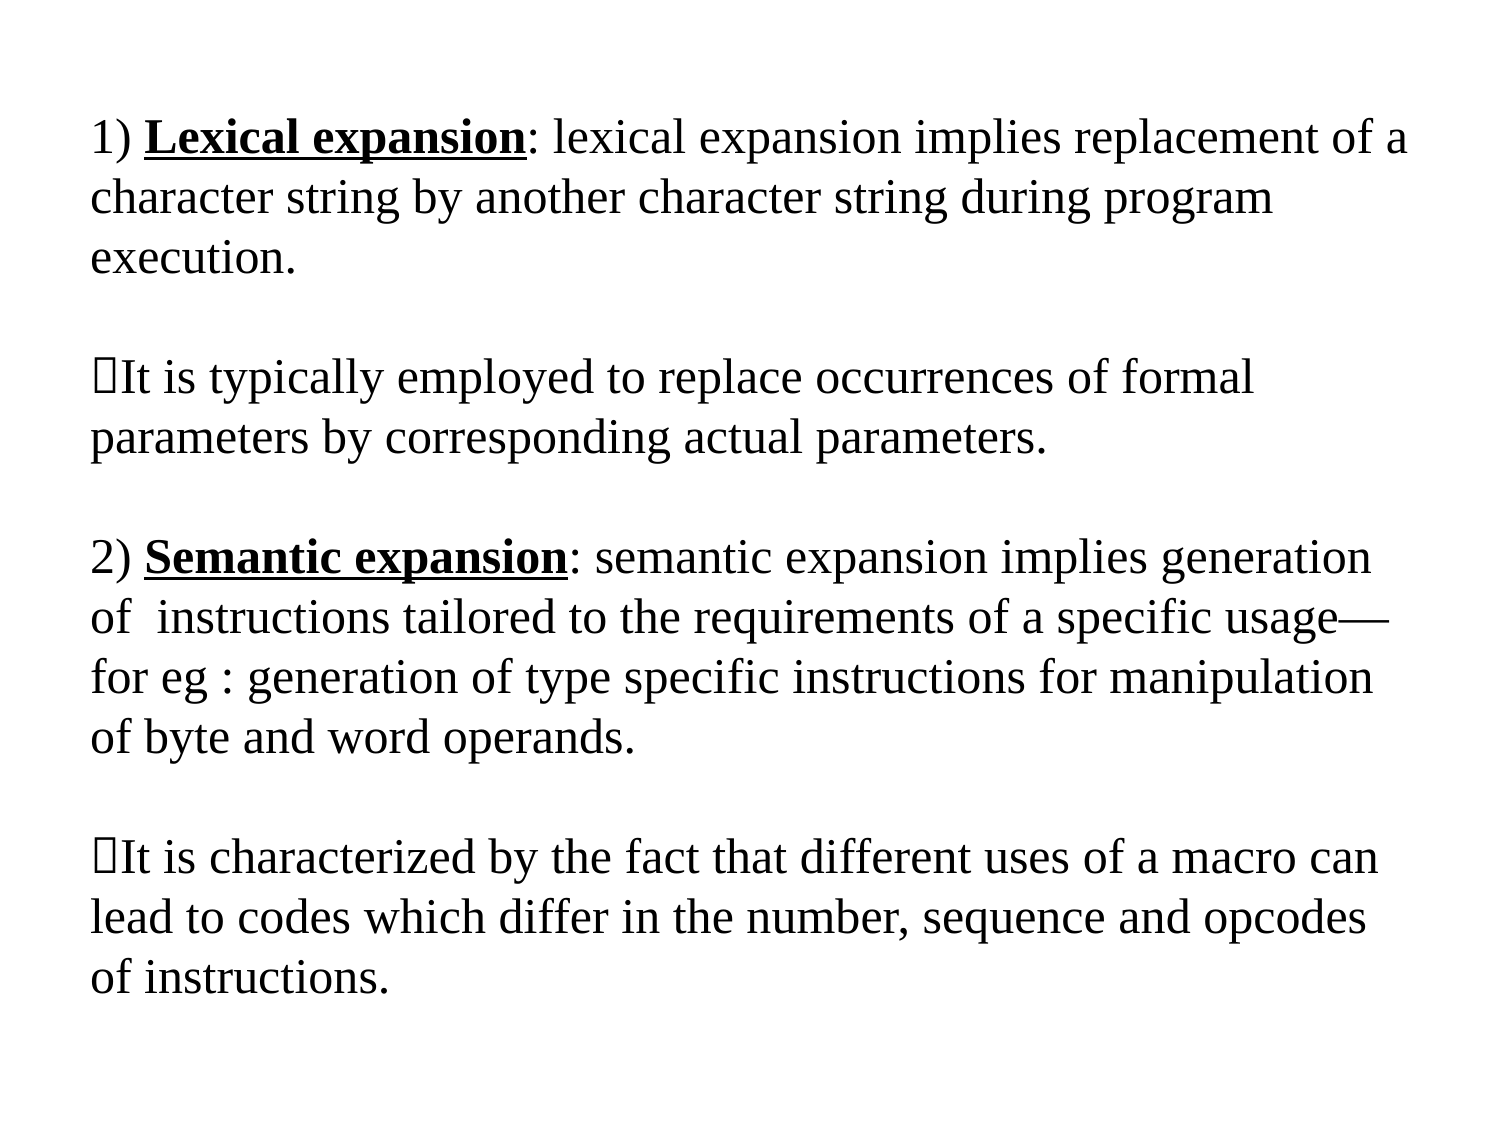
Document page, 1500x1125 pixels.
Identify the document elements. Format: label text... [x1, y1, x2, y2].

title 1) Lexical expansion: lexical expansion implies replacement of a character string by another character string during program execution. It is typically employed to replace occurrences of formal parameters by corresponding actual parameters. 2) Semantic expansion: semantic expansion implies generation of instructions tailored to the requirements of a specific usage—for eg : generation of type specific instructions for manipulation of byte and word operands. It is characterized by the fact that different uses of a macro can lead to codes which differ in the number, sequence and opcodes of instructions. [75, 45, 1425, 1063]
